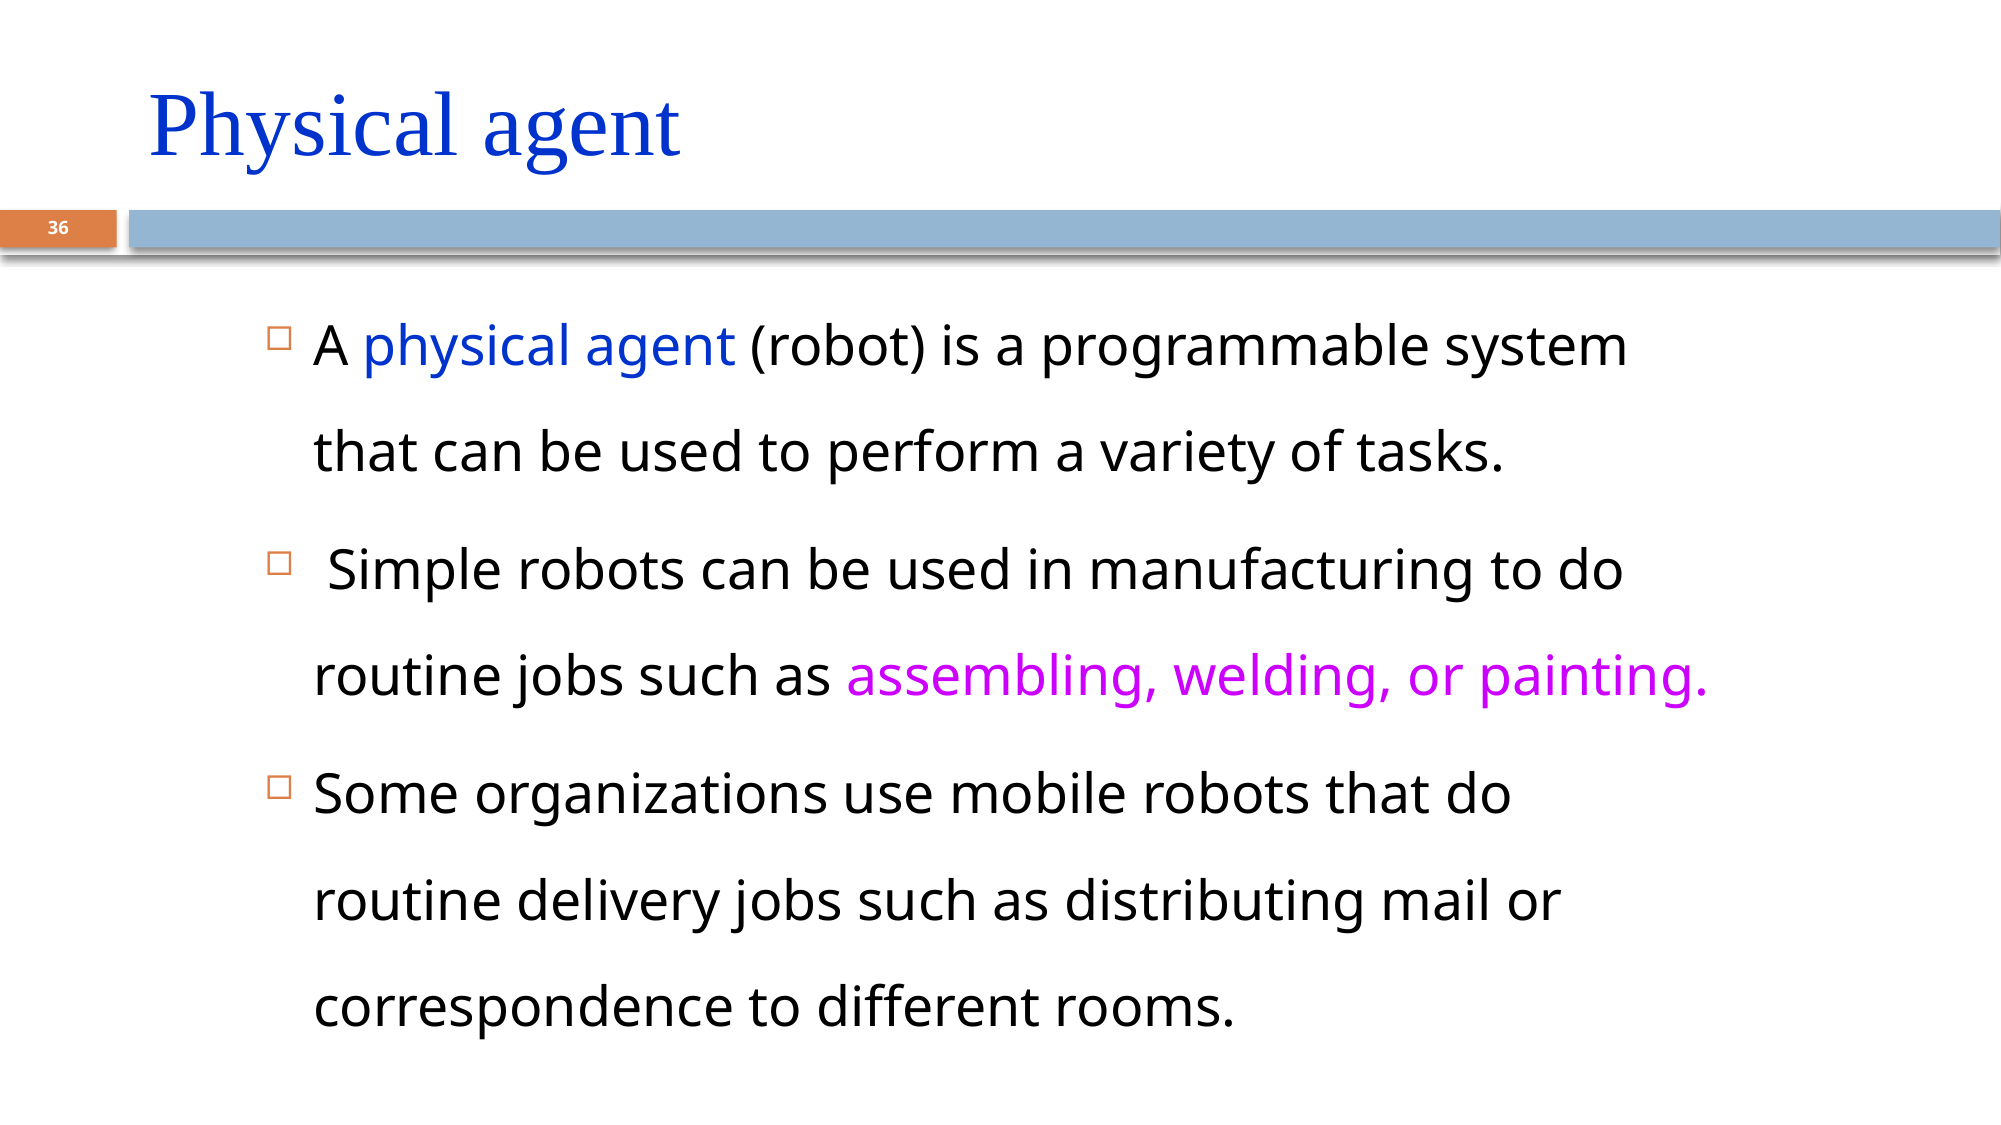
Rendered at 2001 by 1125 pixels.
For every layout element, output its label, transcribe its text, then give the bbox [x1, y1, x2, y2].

title Physical agent [133, 37, 1918, 200]
slide_number 36 [0, 208, 117, 249]
list A physical agent (robot) is a programmable system that can be used to perform a variety of tasks. Simple robots can be used in manufacturing to do routine jobs such as assembling, welding, or painting. Some organizations use mobile robots that do routine delivery jobs such as distributing mail or correspondence to different rooms. [249, 262, 1725, 1100]
